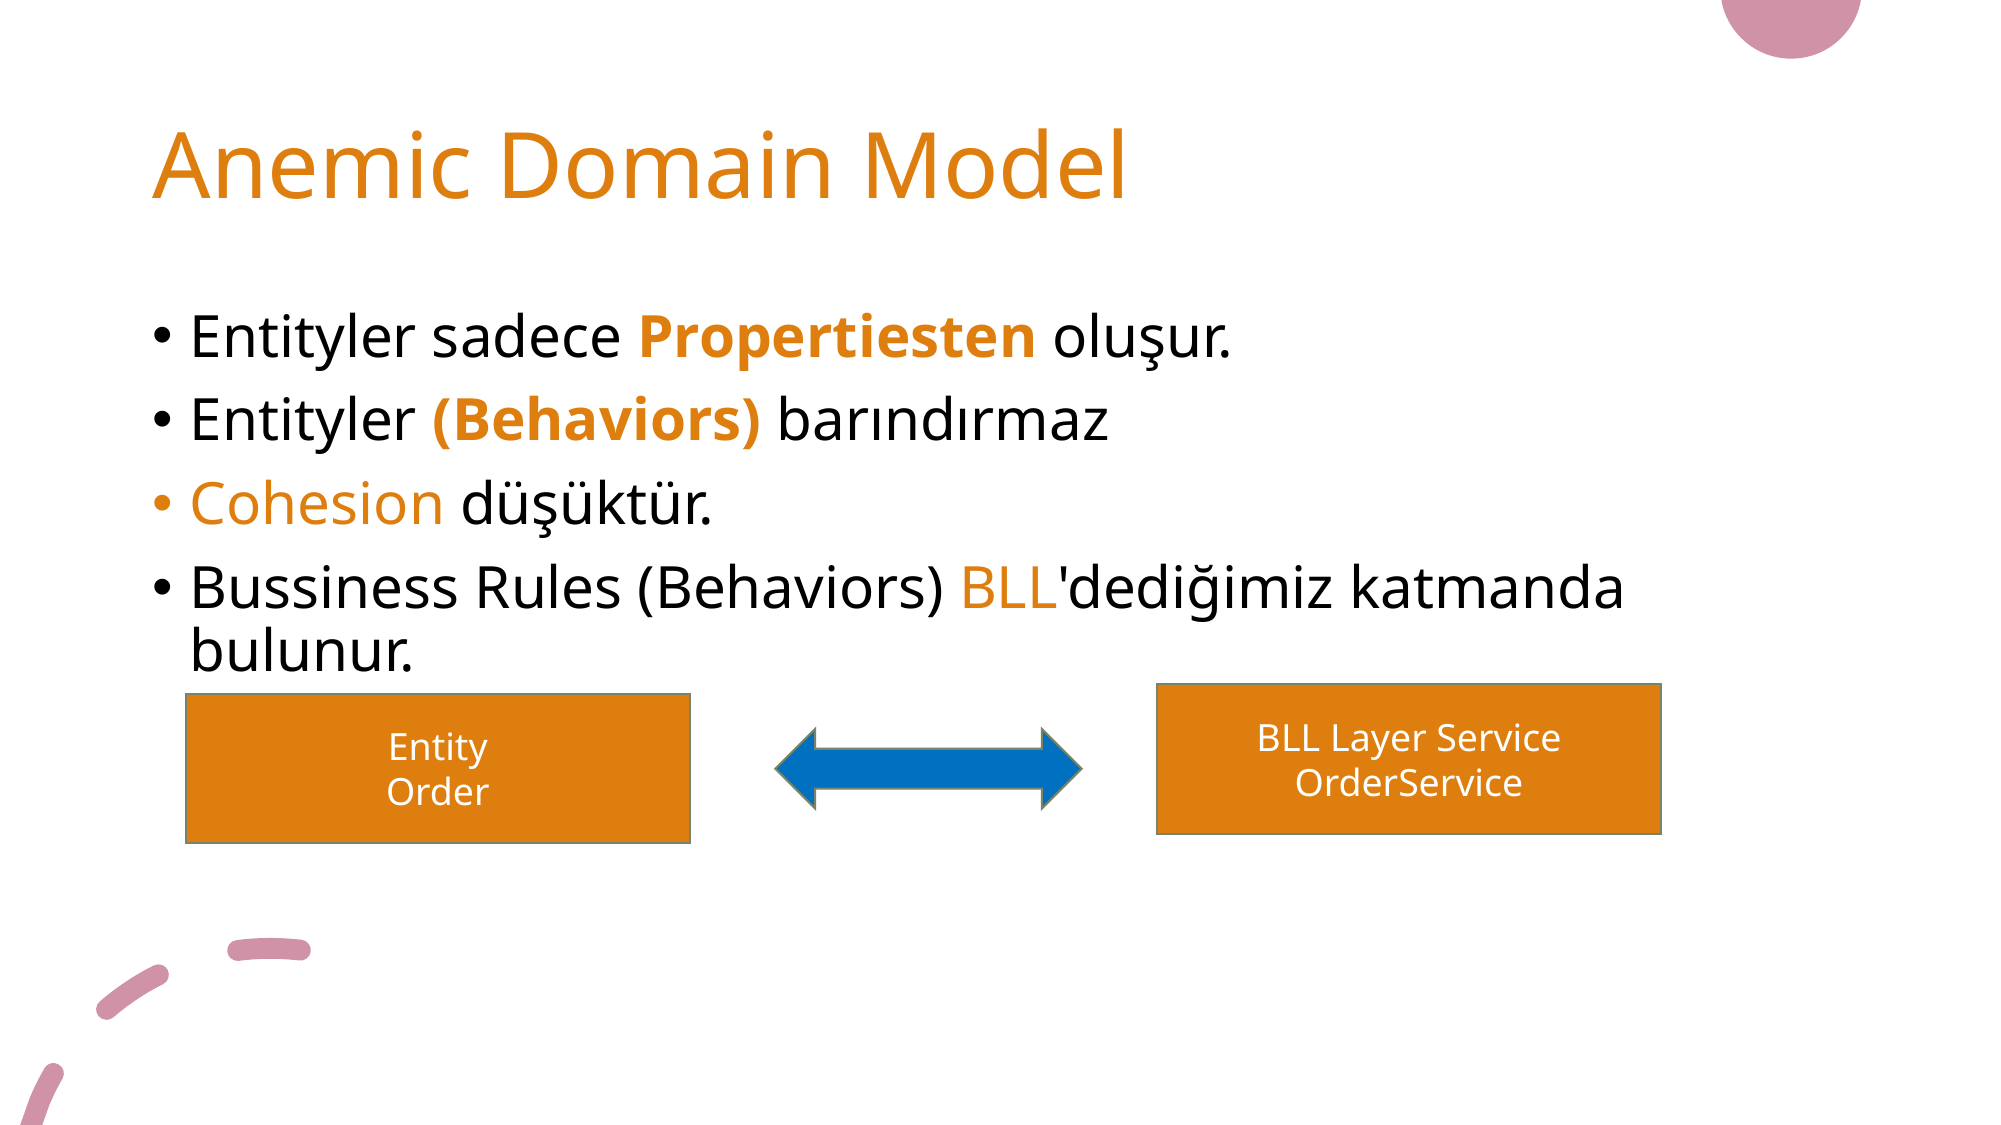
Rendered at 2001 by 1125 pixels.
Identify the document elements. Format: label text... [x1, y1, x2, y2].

text_box Entity Order [185, 693, 690, 844]
text_box BLL Layer Service OrderService [1157, 683, 1662, 834]
title Anemic Domain Model [137, 59, 1863, 278]
text_box [775, 728, 1082, 809]
list Entityler sadece Propertiesten oluşur. Entityler (Behaviors) barındırmaz Cohesion düşüktür. Bussiness Rules (Behaviors) BLL'dediğimiz katmanda bulunur. [137, 299, 1863, 933]
